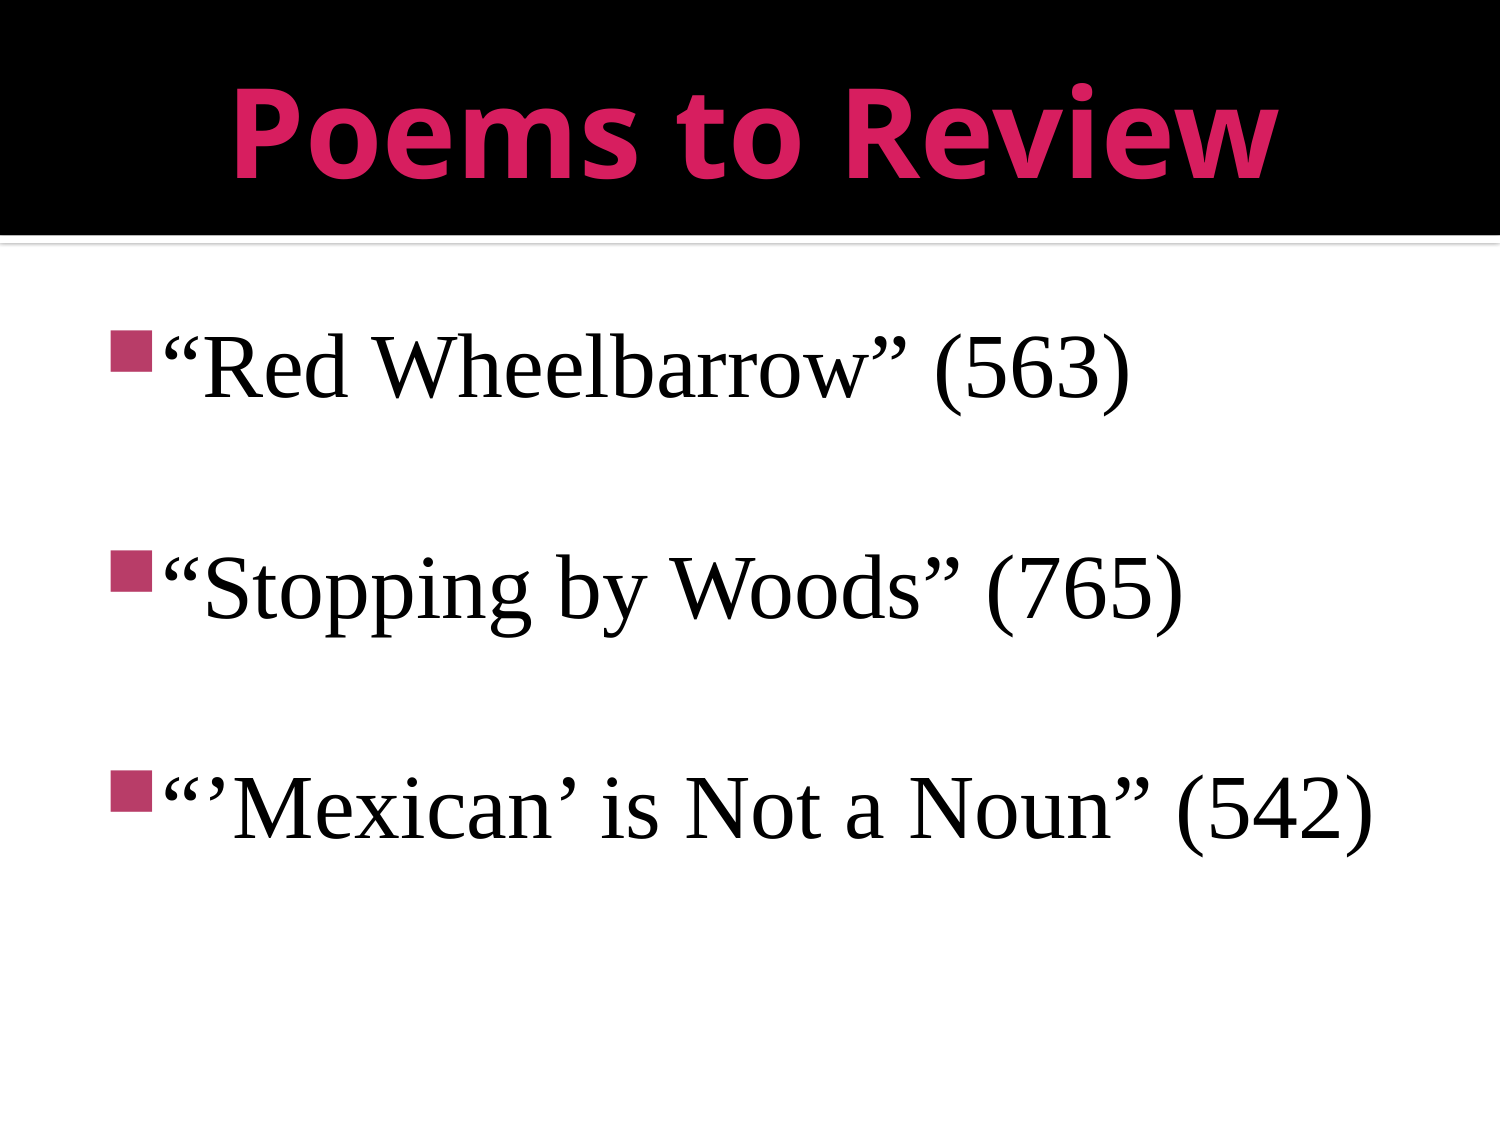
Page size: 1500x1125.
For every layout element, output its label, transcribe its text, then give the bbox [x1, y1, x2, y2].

list “Red Wheelbarrow” (563) “Stopping by Woods” (765) “’Mexican’ is Not a Noun” (542) [75, 291, 1425, 1050]
title Poems to Review [75, 25, 1425, 231]
